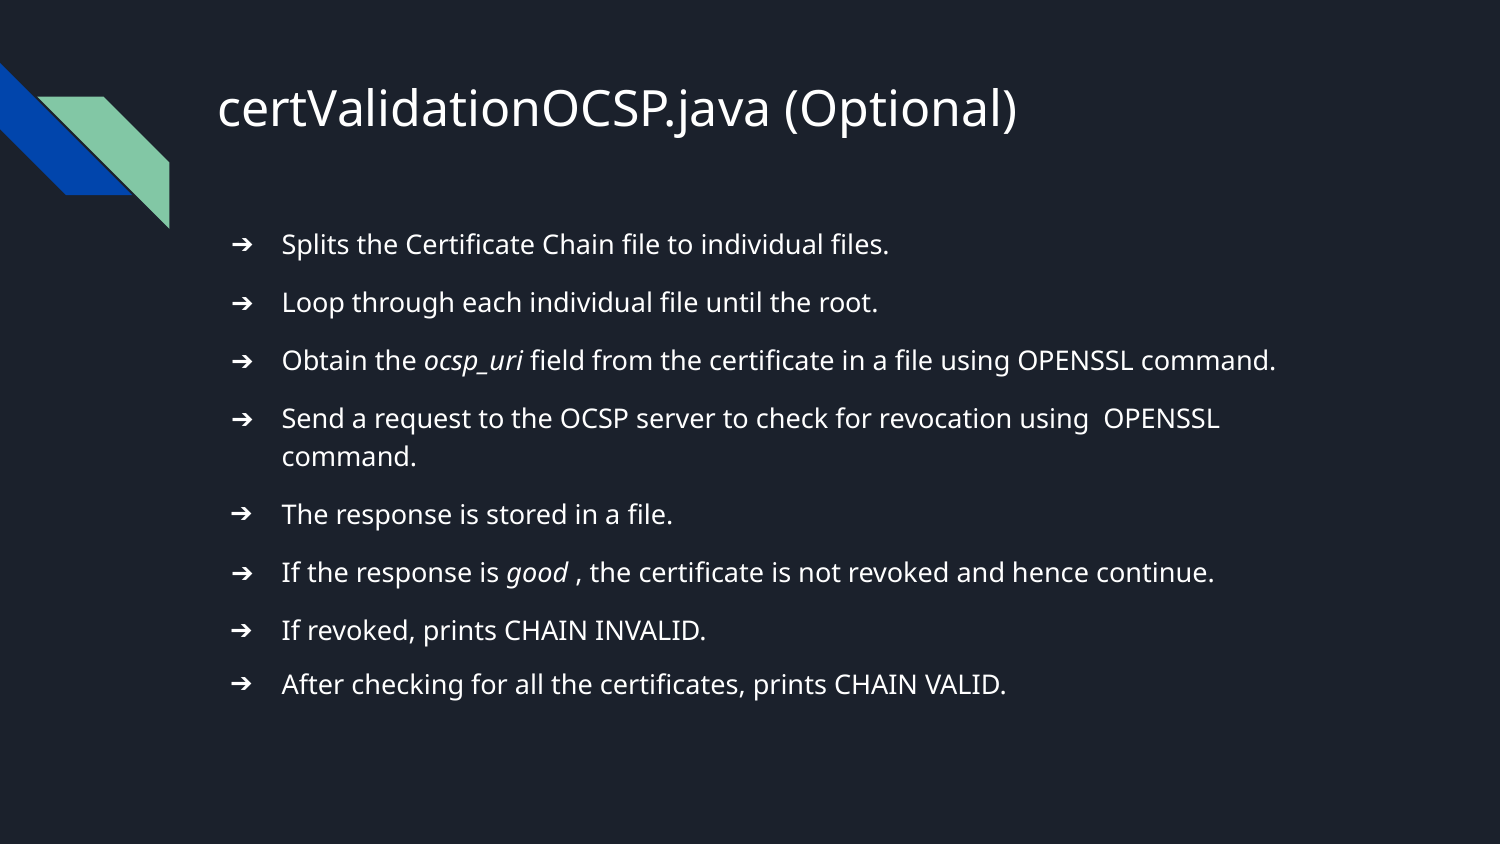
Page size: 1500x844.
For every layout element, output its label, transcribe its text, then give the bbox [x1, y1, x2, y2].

text_box Splits the Certificate Chain file to individual files. Loop through each individual file until the root. Obtain the ocsp_uri field from the certificate in a file using OPENSSL command. Send a request to the OCSP server to check for revocation using OPENSSL command. The response is stored in a file. If the response is good , the certificate is not revoked and hence continue. If revoked, prints CHAIN INVALID. After checking for all the certificates, prints CHAIN VALID. [191, 141, 1347, 712]
text_box certValidationOCSP.java (Optional) [202, 61, 1357, 211]
